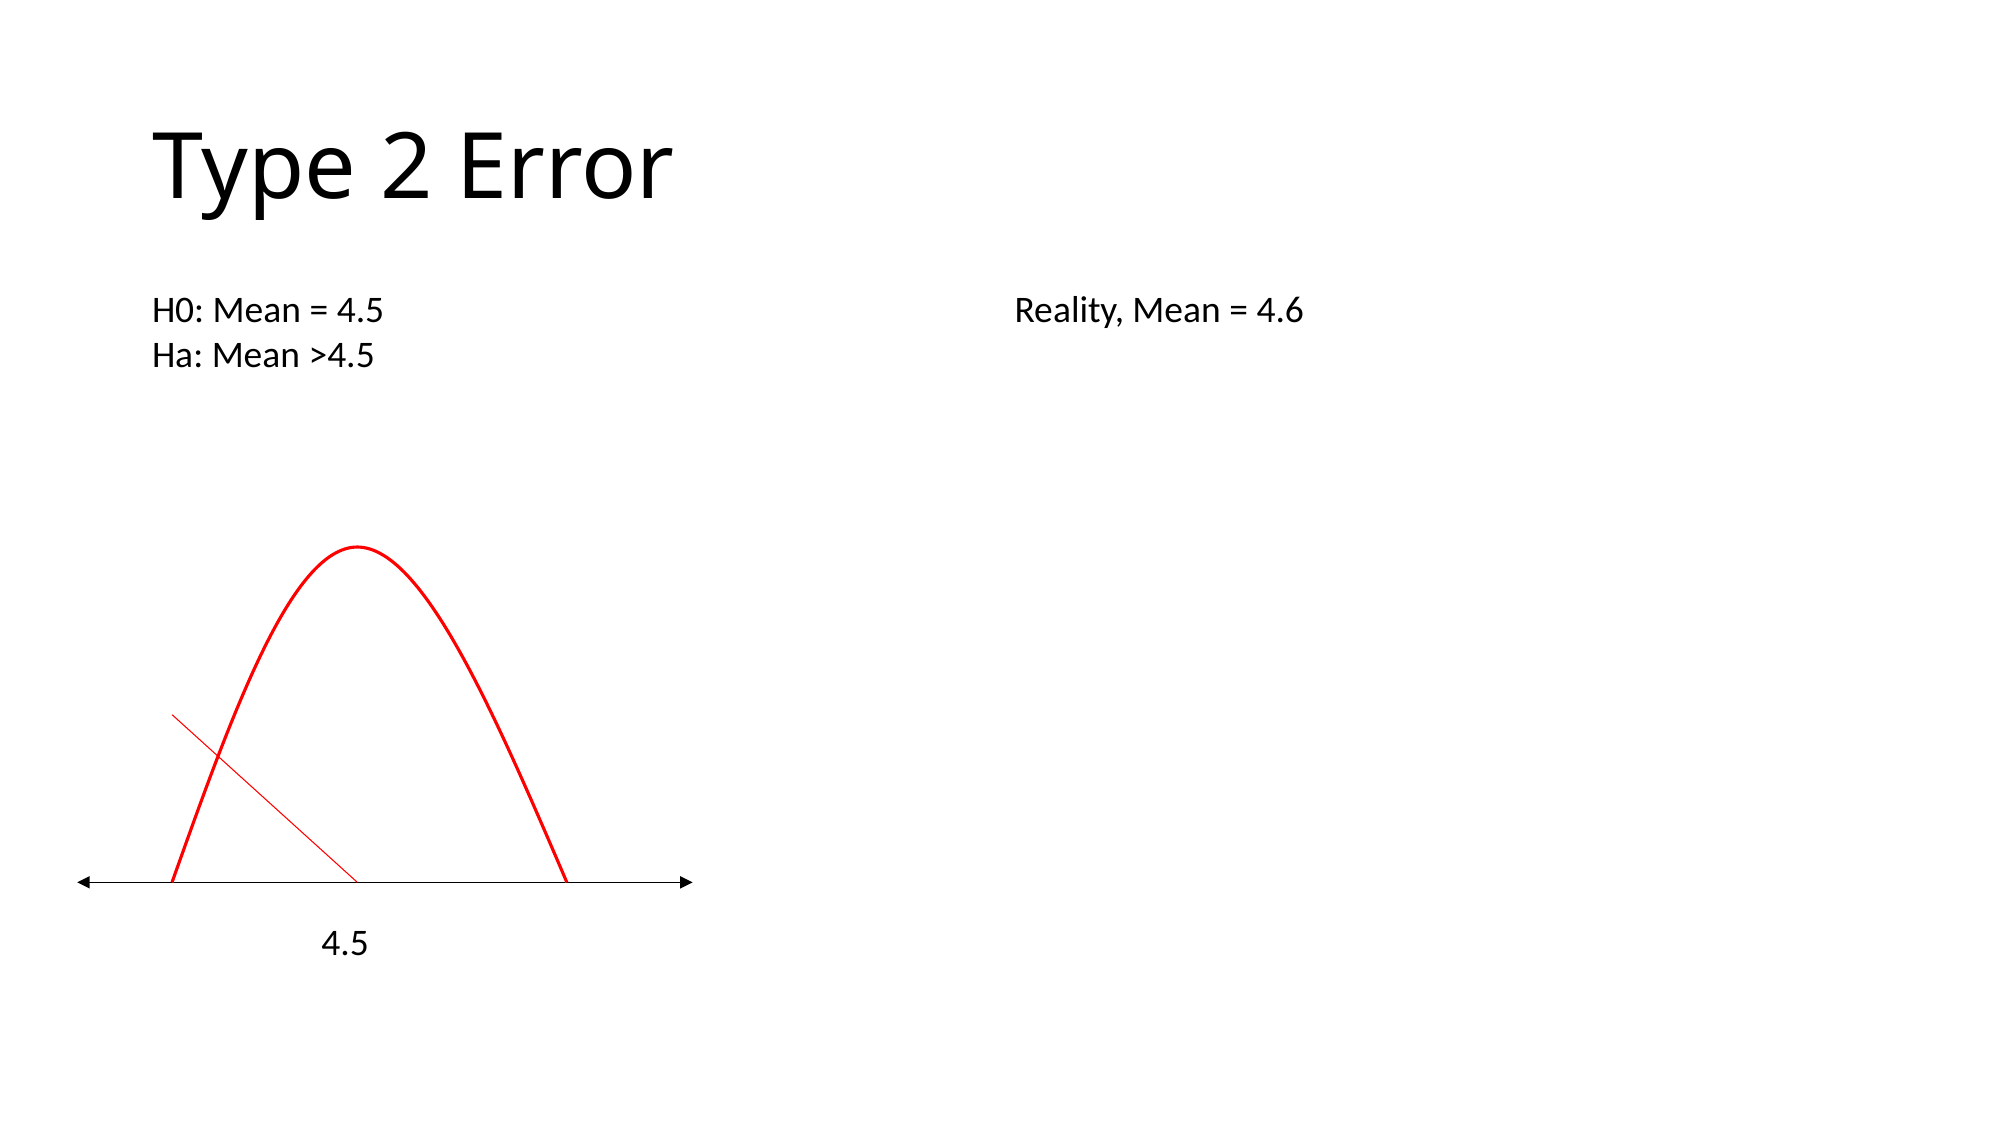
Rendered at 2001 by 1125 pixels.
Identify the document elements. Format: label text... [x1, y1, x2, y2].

text_box 4.5 [306, 910, 501, 971]
text_box [170, 757, 355, 882]
title Type 2 Error [137, 59, 1863, 278]
text_box [217, 545, 569, 882]
text_box H0: Mean = 4.5 Ha: Mean >4.5 [137, 277, 598, 382]
text_box Reality, Mean = 4.6 [999, 277, 1461, 337]
